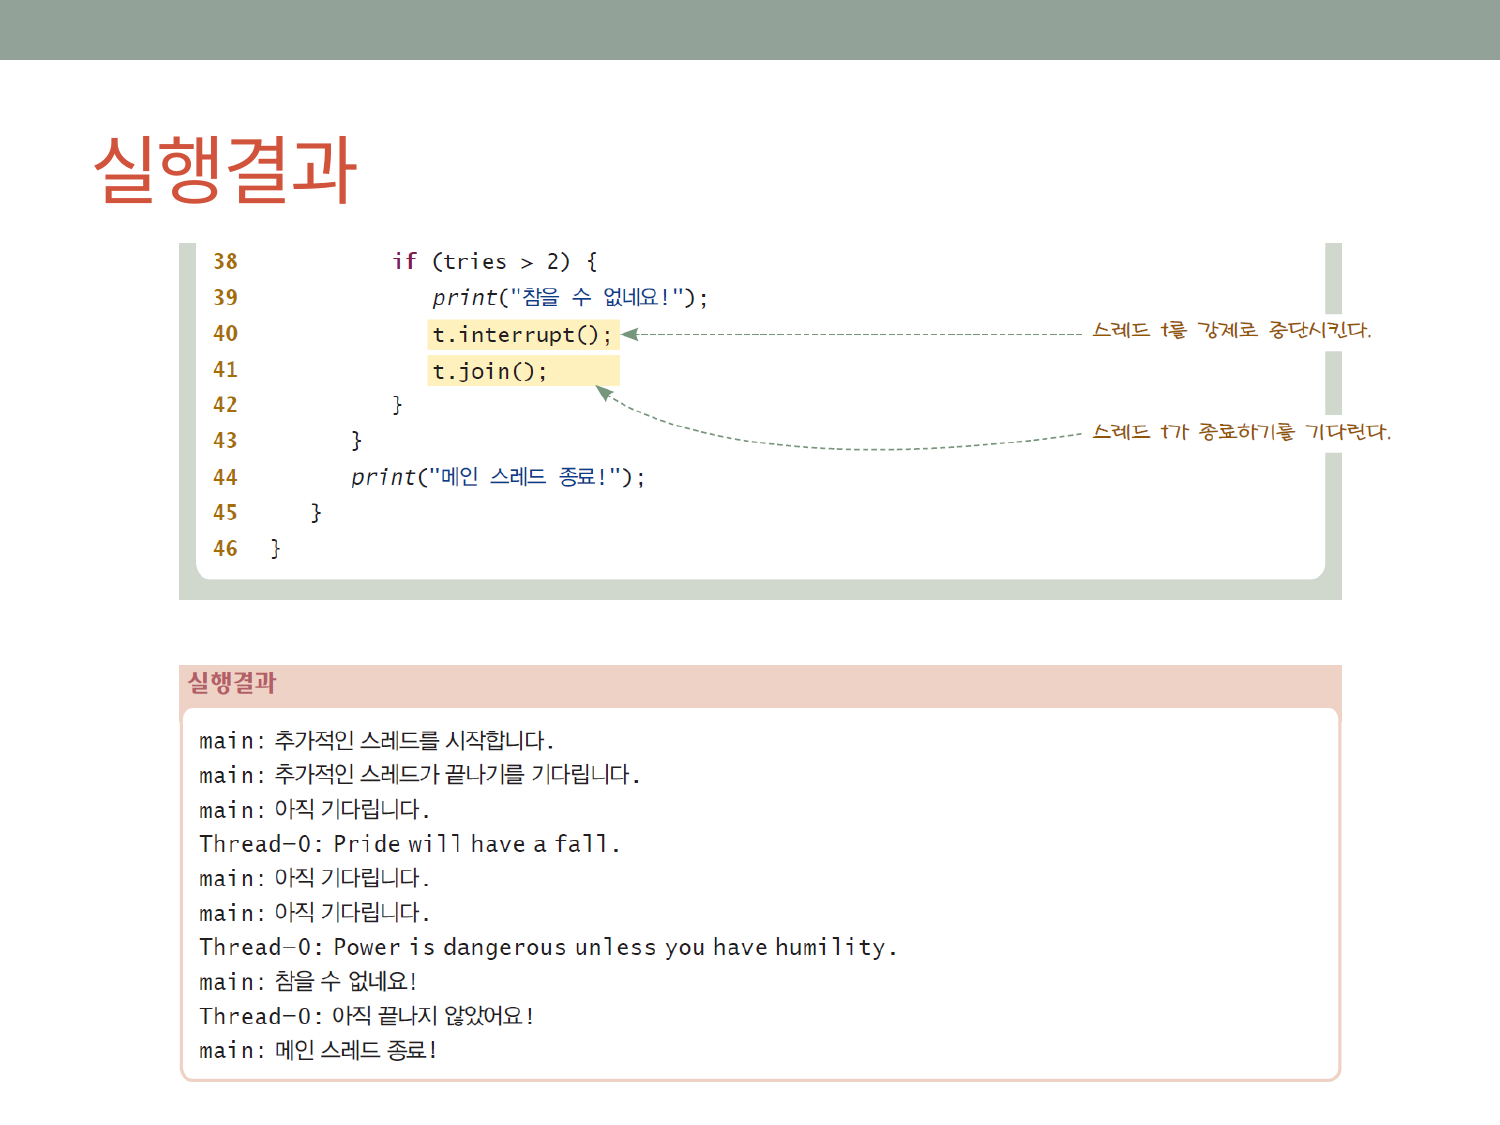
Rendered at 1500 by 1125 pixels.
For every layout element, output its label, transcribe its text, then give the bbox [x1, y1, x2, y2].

picture [170, 243, 1394, 1085]
title 실행결과 [75, 87, 1425, 250]
